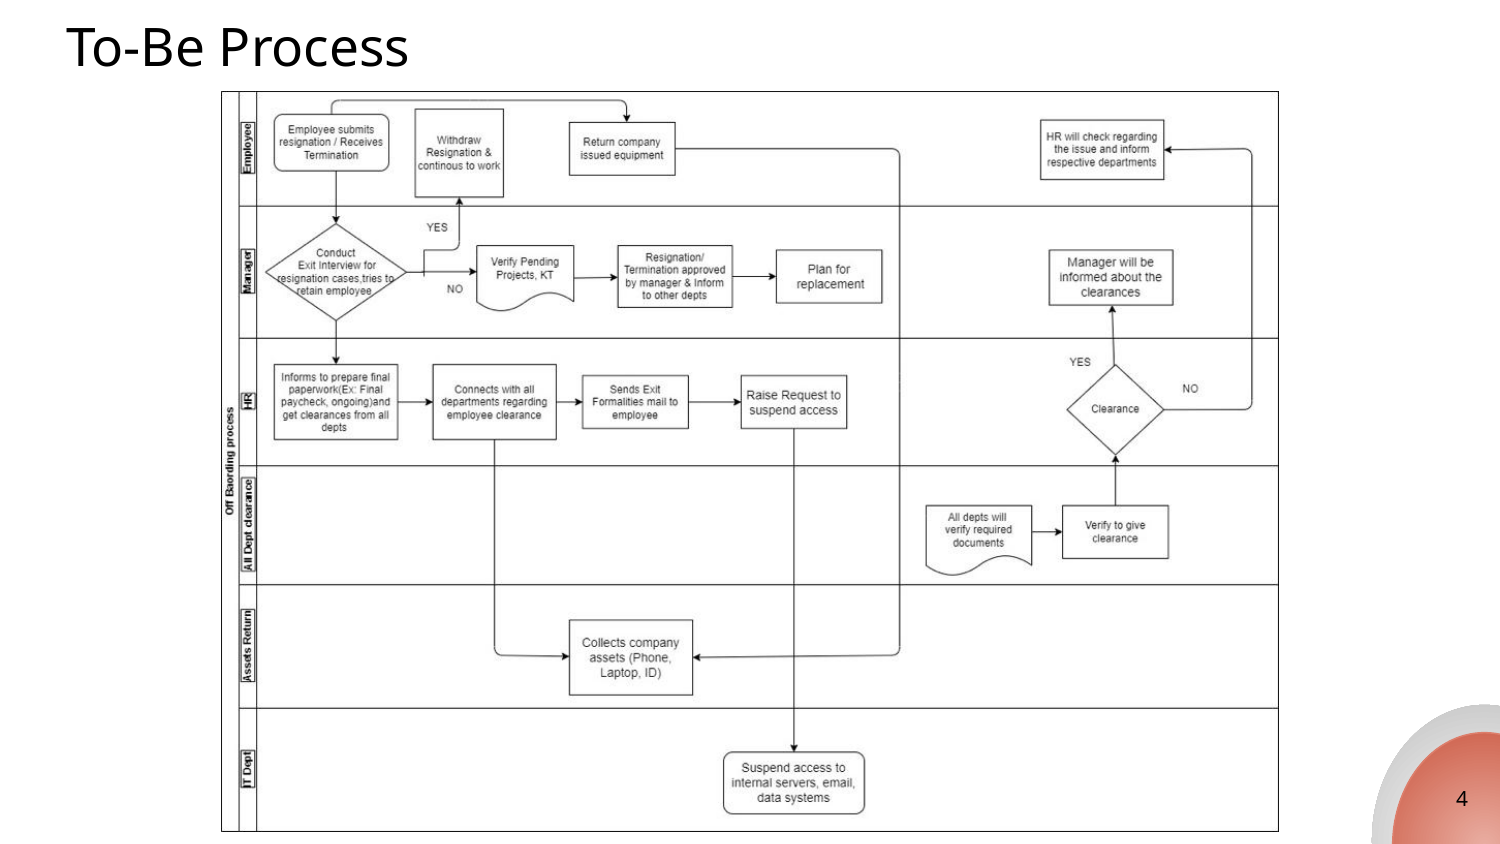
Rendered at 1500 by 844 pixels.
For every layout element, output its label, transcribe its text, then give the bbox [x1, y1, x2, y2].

slide_number 4 [1392, 767, 1483, 833]
title To-Be Process [51, 0, 1449, 92]
picture [221, 91, 1279, 832]
